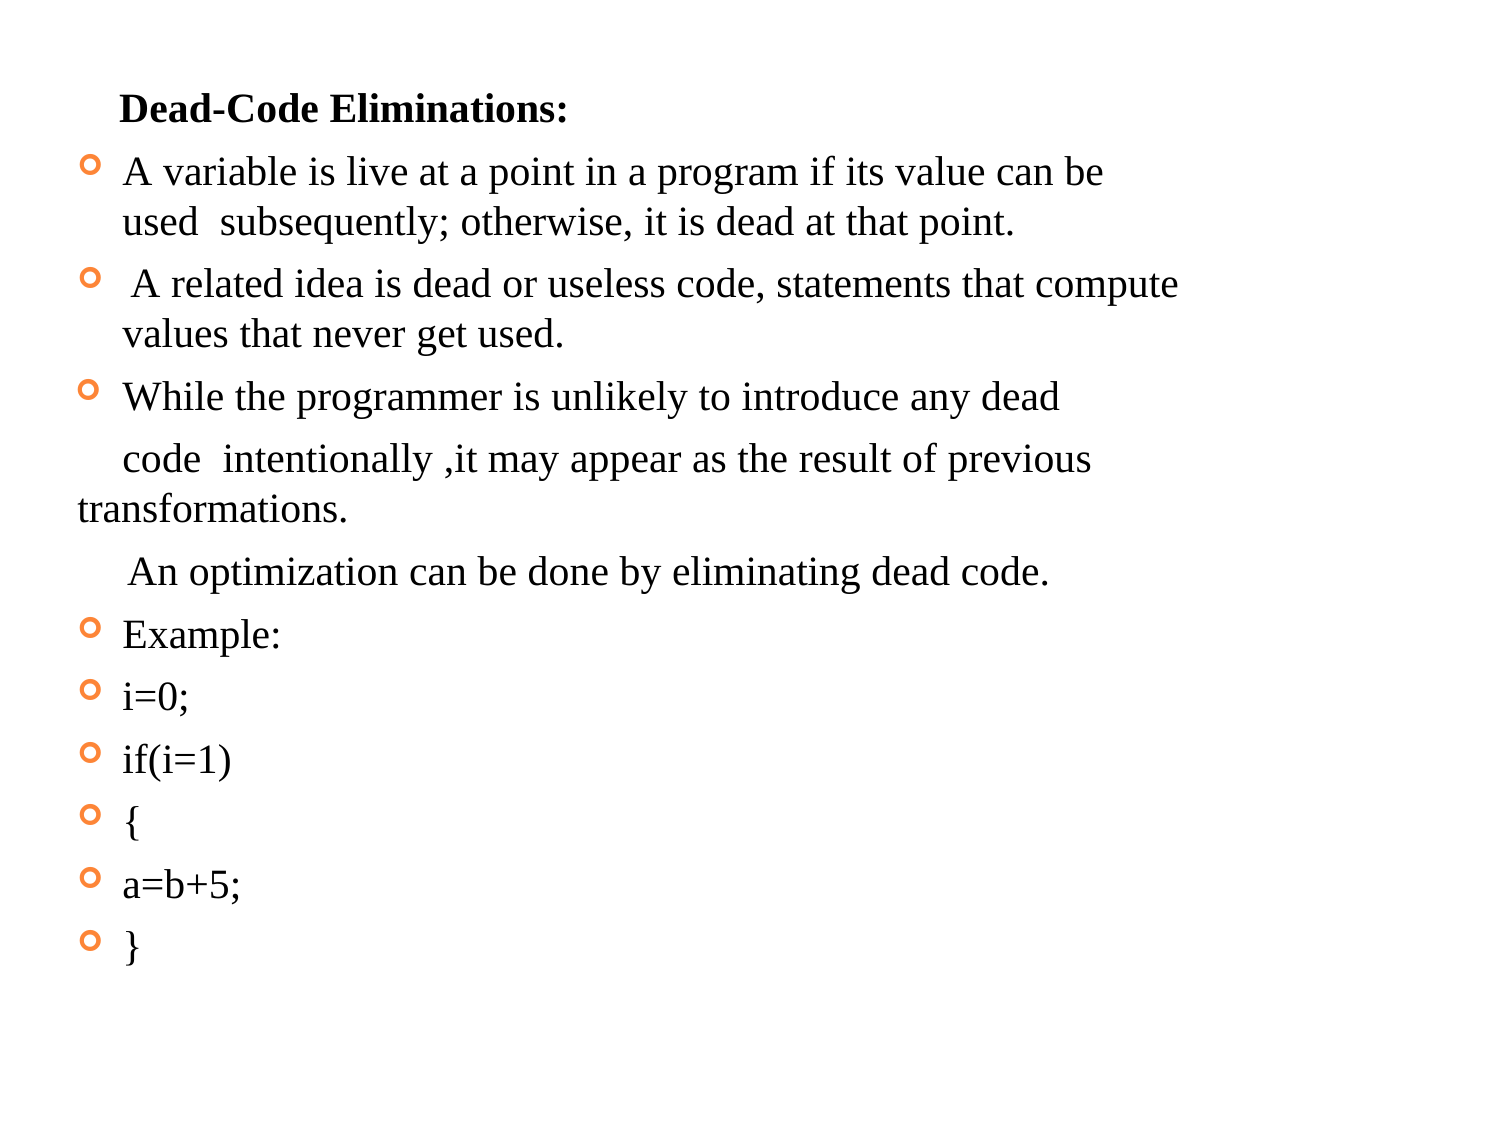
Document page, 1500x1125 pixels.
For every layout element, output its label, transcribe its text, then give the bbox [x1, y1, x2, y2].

text_box Dead-Code Eliminations: A variable is live at a point in a program if its value can be used subsequently; otherwise, it is dead at that point. A related idea is dead or useless code, statements that compute values that never get used. While the programmer is unlikely to introduce any dead code intentionally ,it may appear as the result of previous transformations. An optimization can be done by eliminating dead code. Example: i=0; if(i=1) { a=b+5; } [75, 66, 1187, 970]
